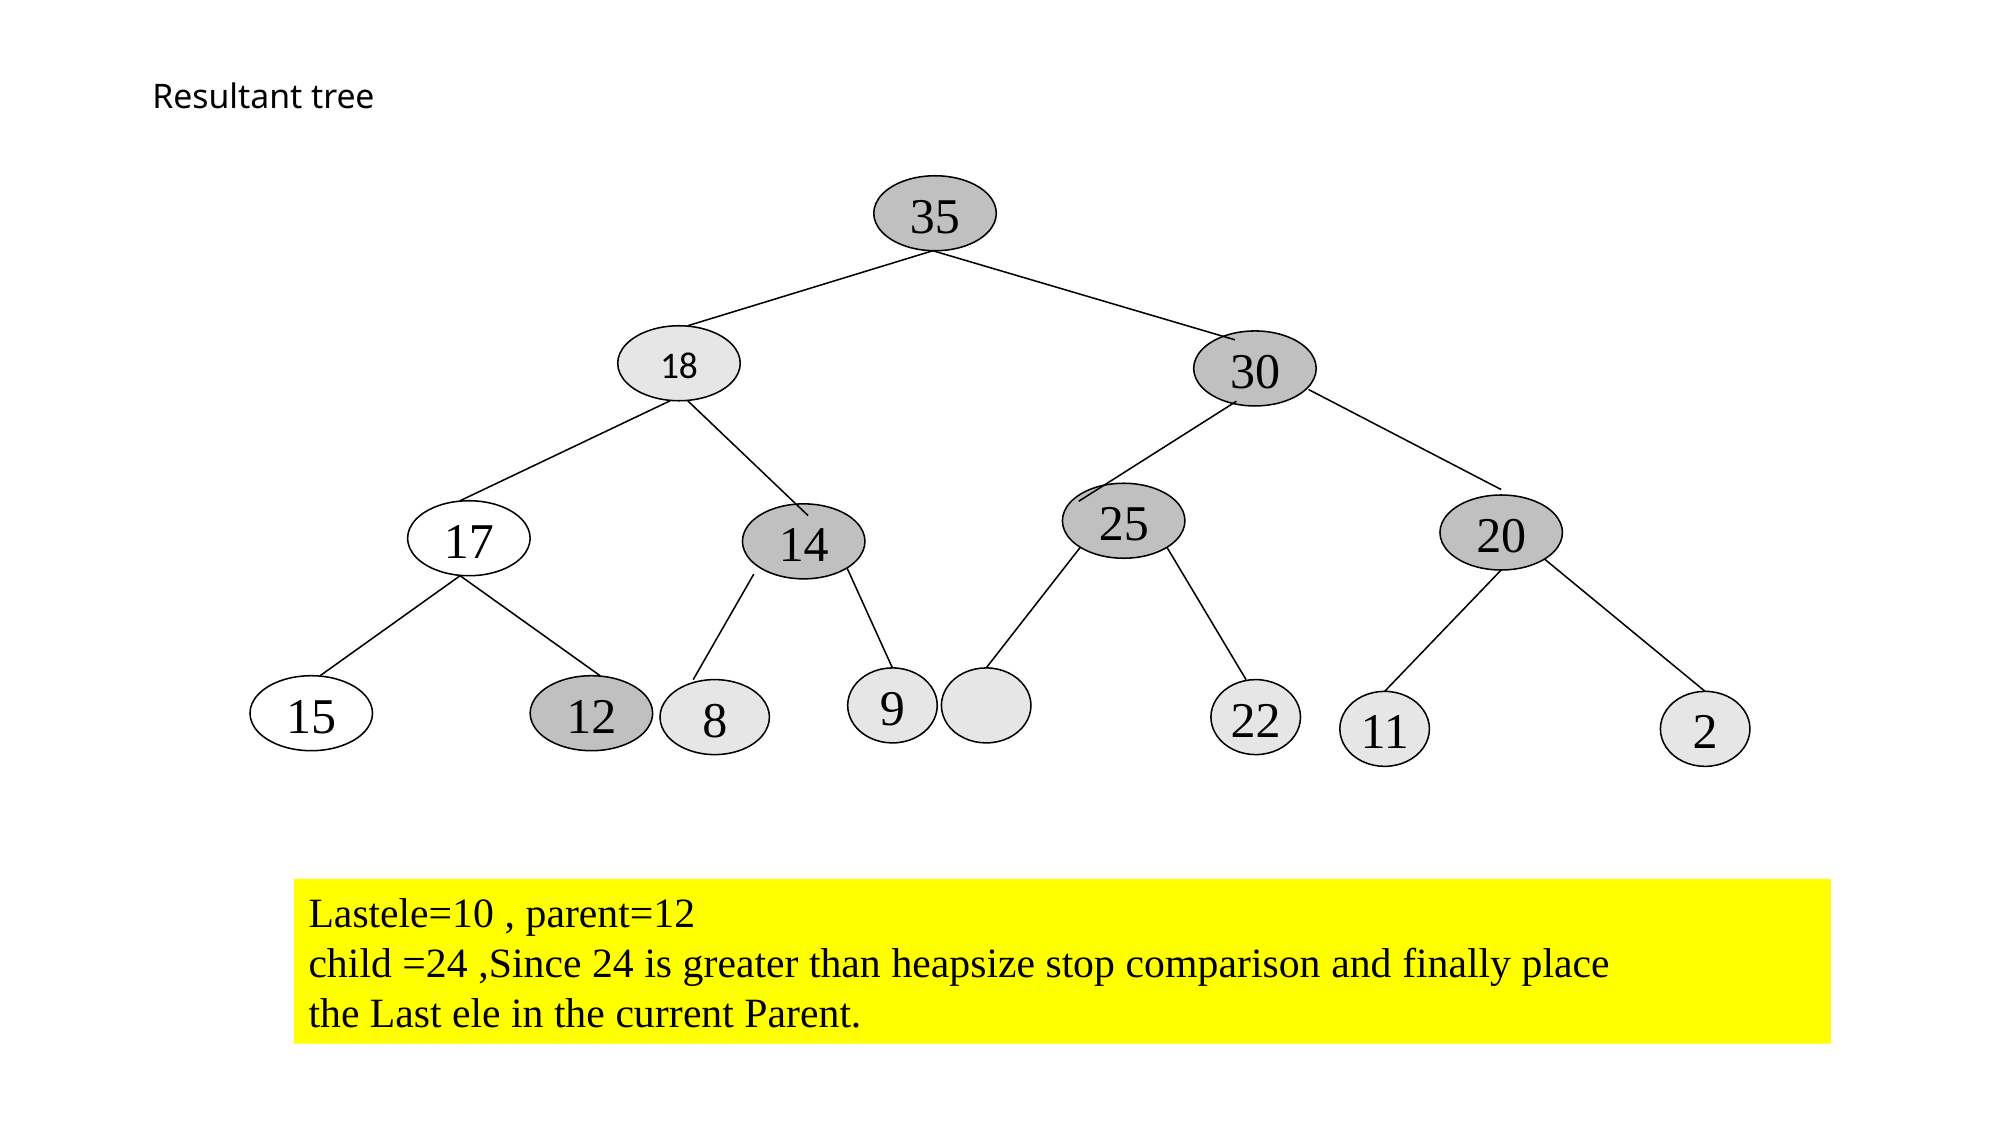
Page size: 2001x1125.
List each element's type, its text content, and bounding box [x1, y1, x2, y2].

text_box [249, 175, 1563, 755]
title Resultant tree [137, 59, 408, 135]
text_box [819, 595, 920, 641]
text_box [1382, 572, 1504, 690]
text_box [1558, 544, 1691, 706]
text_box Lastele=10 , parent=12 child =24 ,Since 24 is greater than heapsize stop comparison and finally place the Last ele in the current Parent. [293, 878, 1831, 1044]
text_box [1140, 573, 1273, 654]
text_box 11 [1352, 755, 1417, 767]
text_box 2 [1660, 691, 1750, 767]
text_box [972, 560, 1094, 655]
